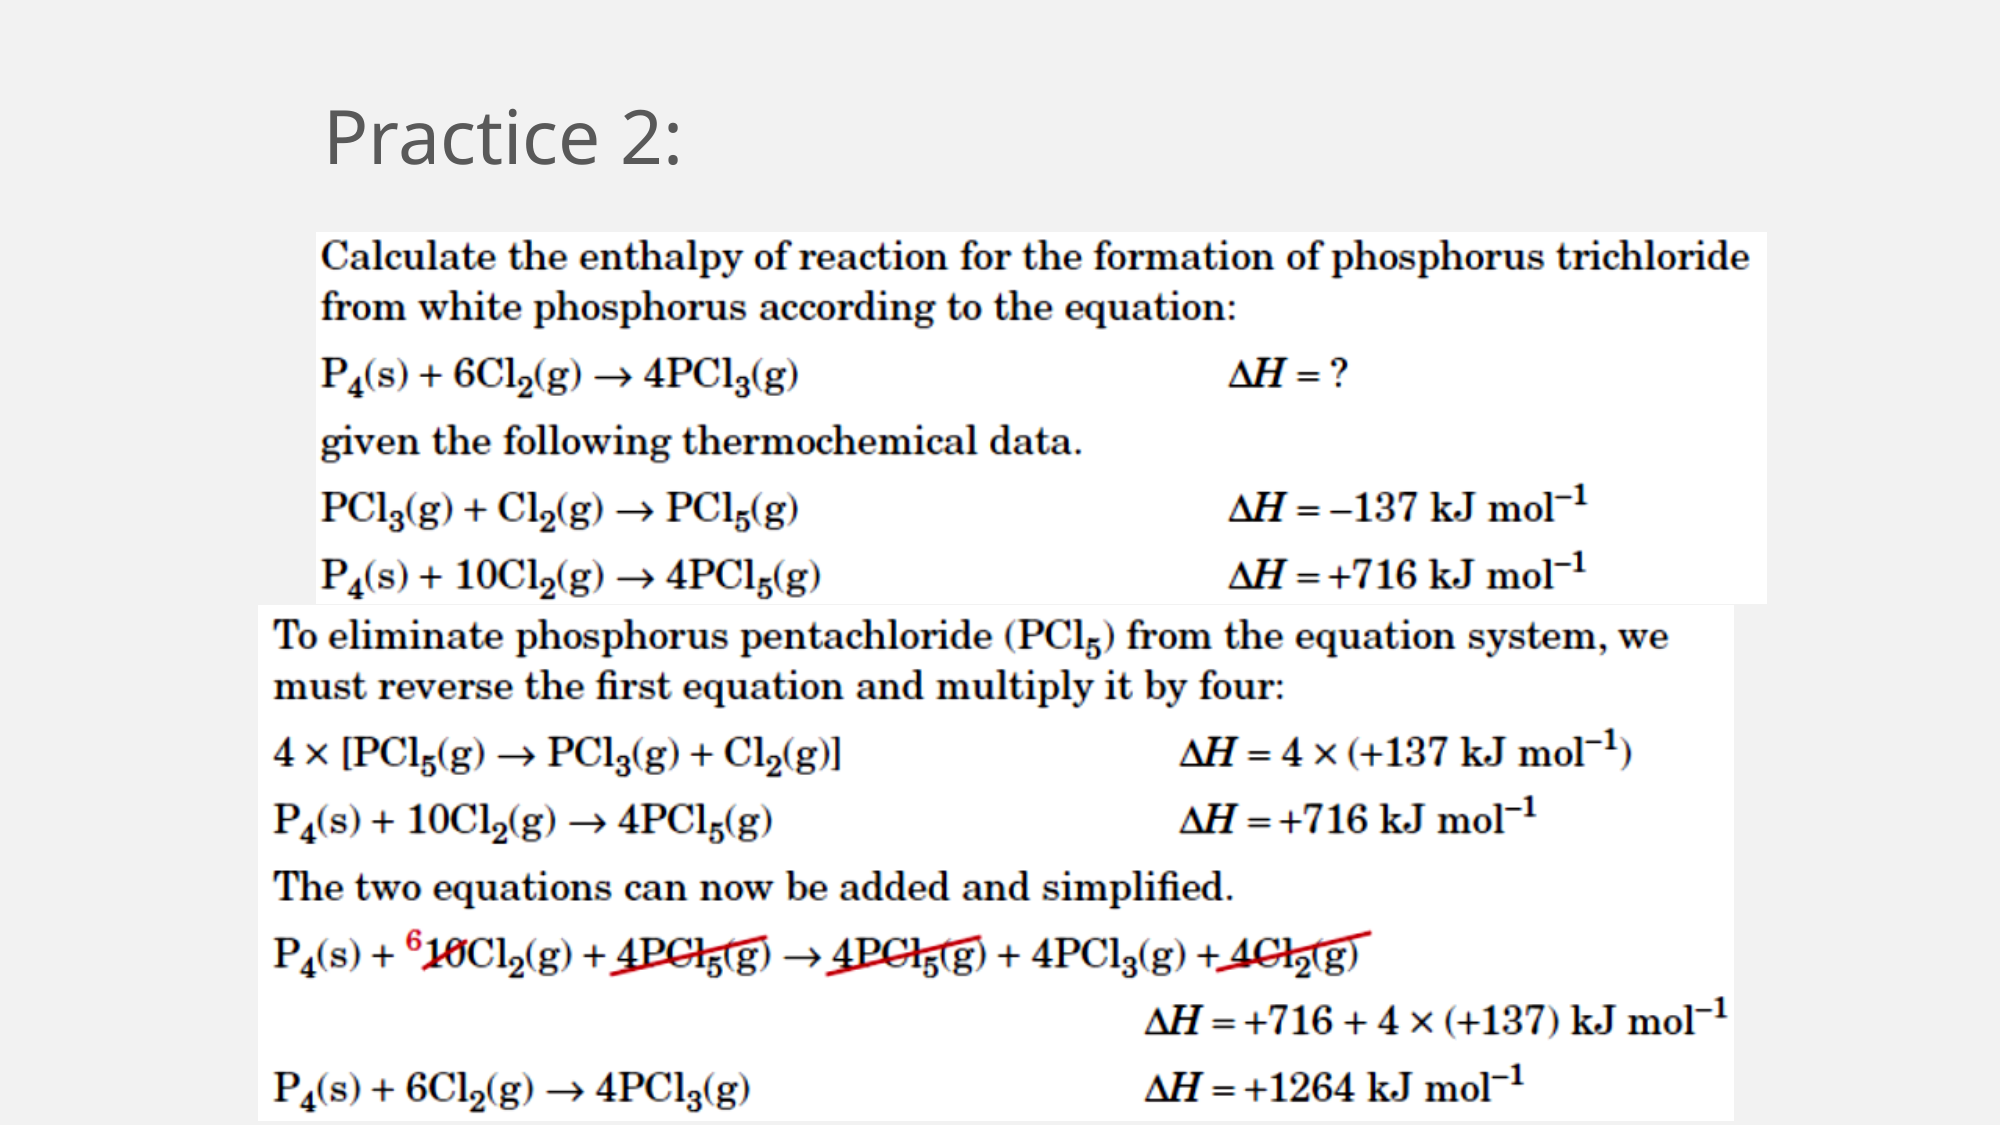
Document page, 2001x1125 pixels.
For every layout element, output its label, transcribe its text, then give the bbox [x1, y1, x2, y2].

text_box Practice 2: [308, 82, 765, 187]
picture [316, 232, 1767, 604]
picture [258, 605, 1734, 1121]
